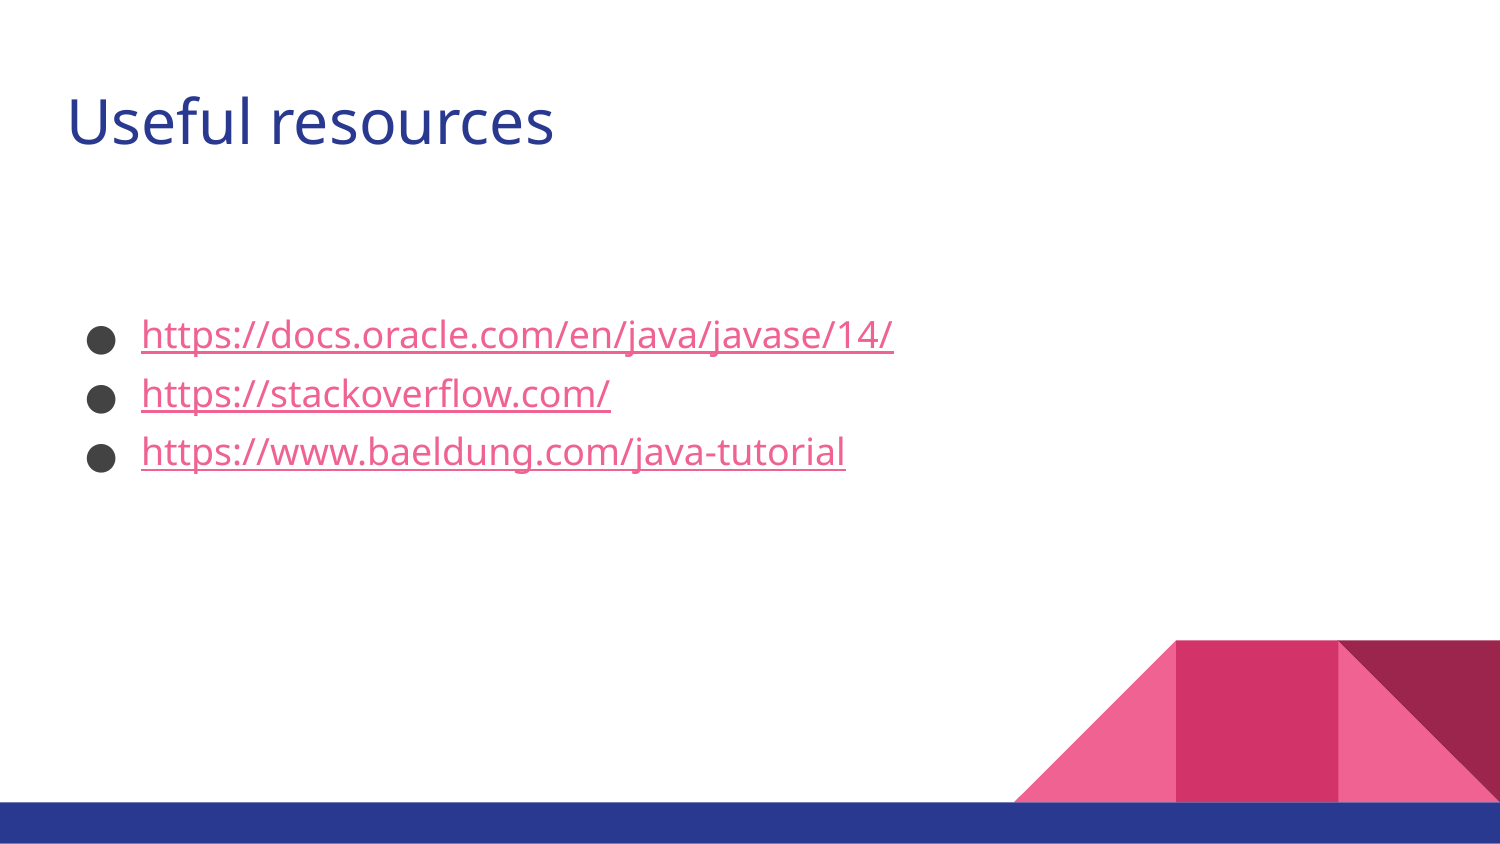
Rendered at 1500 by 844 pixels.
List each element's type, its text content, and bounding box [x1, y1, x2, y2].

list https://docs.oracle.com/en/java/javase/14/ https://stackoverflow.com/ https://www.baeldung.com/java-tutorial [51, 288, 1449, 730]
title Useful resources [51, 67, 1449, 167]
